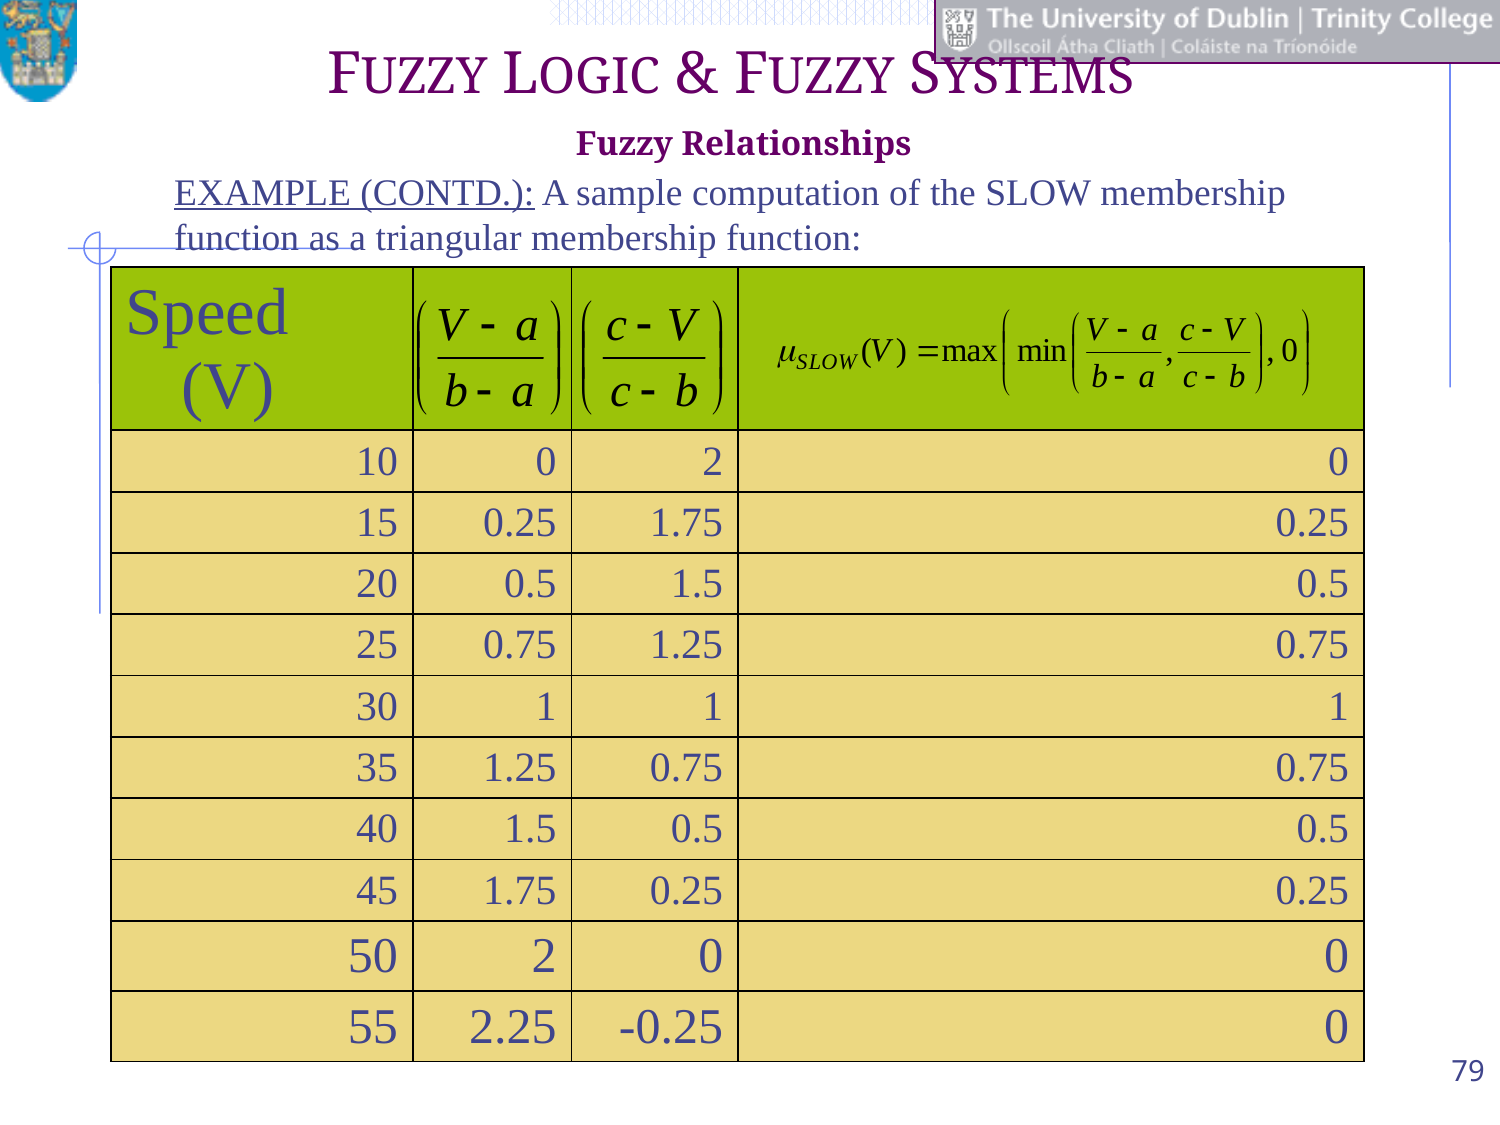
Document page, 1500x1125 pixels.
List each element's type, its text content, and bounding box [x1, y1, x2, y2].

table_cell 0 [414, 433, 571, 491]
table_cell 1.75 [414, 860, 571, 920]
picture [0, 0, 77, 102]
table_cell 1.25 [414, 738, 571, 797]
table_header Speed (V) [112, 338, 404, 429]
table_cell 1 [739, 676, 1363, 736]
picture [936, 38, 1500, 47]
table_cell 2 [414, 922, 571, 990]
table_cell 0.5 [414, 554, 571, 613]
table_cell 1.75 [572, 493, 737, 552]
table_cell 0.5 [739, 799, 1363, 859]
table_cell 25 [112, 615, 412, 675]
table_cell 2 [572, 432, 737, 491]
table_cell 0.5 [739, 554, 1363, 613]
table_cell 0.25 [739, 493, 1363, 552]
table_cell 30 [112, 676, 412, 736]
table_cell 0.5 [572, 799, 737, 859]
table_cell 1 [414, 676, 571, 736]
table_cell 40 [112, 799, 412, 859]
table_cell 0.75 [572, 738, 737, 797]
table_cell 55 [112, 992, 412, 1061]
text_box EXAMPLE (CONTD.): A sample computation of the SLOW membership function as a triangular membership function: [159, 160, 1329, 266]
table_header [742, 338, 1363, 429]
table_cell -0.25 [572, 992, 737, 1061]
table_cell 0 [572, 922, 737, 990]
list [572, 290, 739, 425]
table_cell 0 [739, 431, 1363, 491]
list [770, 302, 1320, 404]
table_cell 1 [572, 676, 737, 736]
table_cell 0.75 [739, 738, 1363, 797]
table_cell 1.5 [572, 554, 737, 613]
table_cell 15 [112, 493, 412, 552]
table_cell 0.75 [414, 615, 571, 675]
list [407, 290, 572, 425]
table_cell 1.25 [572, 615, 737, 675]
table_cell 50 [112, 922, 412, 990]
table_cell 1.5 [414, 799, 571, 859]
table_cell 45 [112, 860, 412, 920]
table_cell 35 [112, 738, 412, 797]
text_box [112, 262, 1450, 338]
picture [936, 48, 1500, 62]
slide_number 79 [1187, 1024, 1500, 1101]
table_cell 10 [112, 431, 412, 491]
table_cell 0.25 [739, 860, 1363, 920]
table_cell 0 [739, 992, 1363, 1061]
table_cell 0.25 [414, 493, 571, 552]
title FUZZY LOGIC & FUZZY SYSTEMS Fuzzy Relationships [99, 49, 1376, 173]
table_cell 0.75 [739, 615, 1363, 675]
table_cell 0.25 [572, 860, 737, 920]
picture [936, 0, 1500, 37]
table_cell 2.25 [414, 992, 571, 1061]
table_cell 20 [112, 554, 412, 613]
table_cell 0 [739, 922, 1363, 990]
